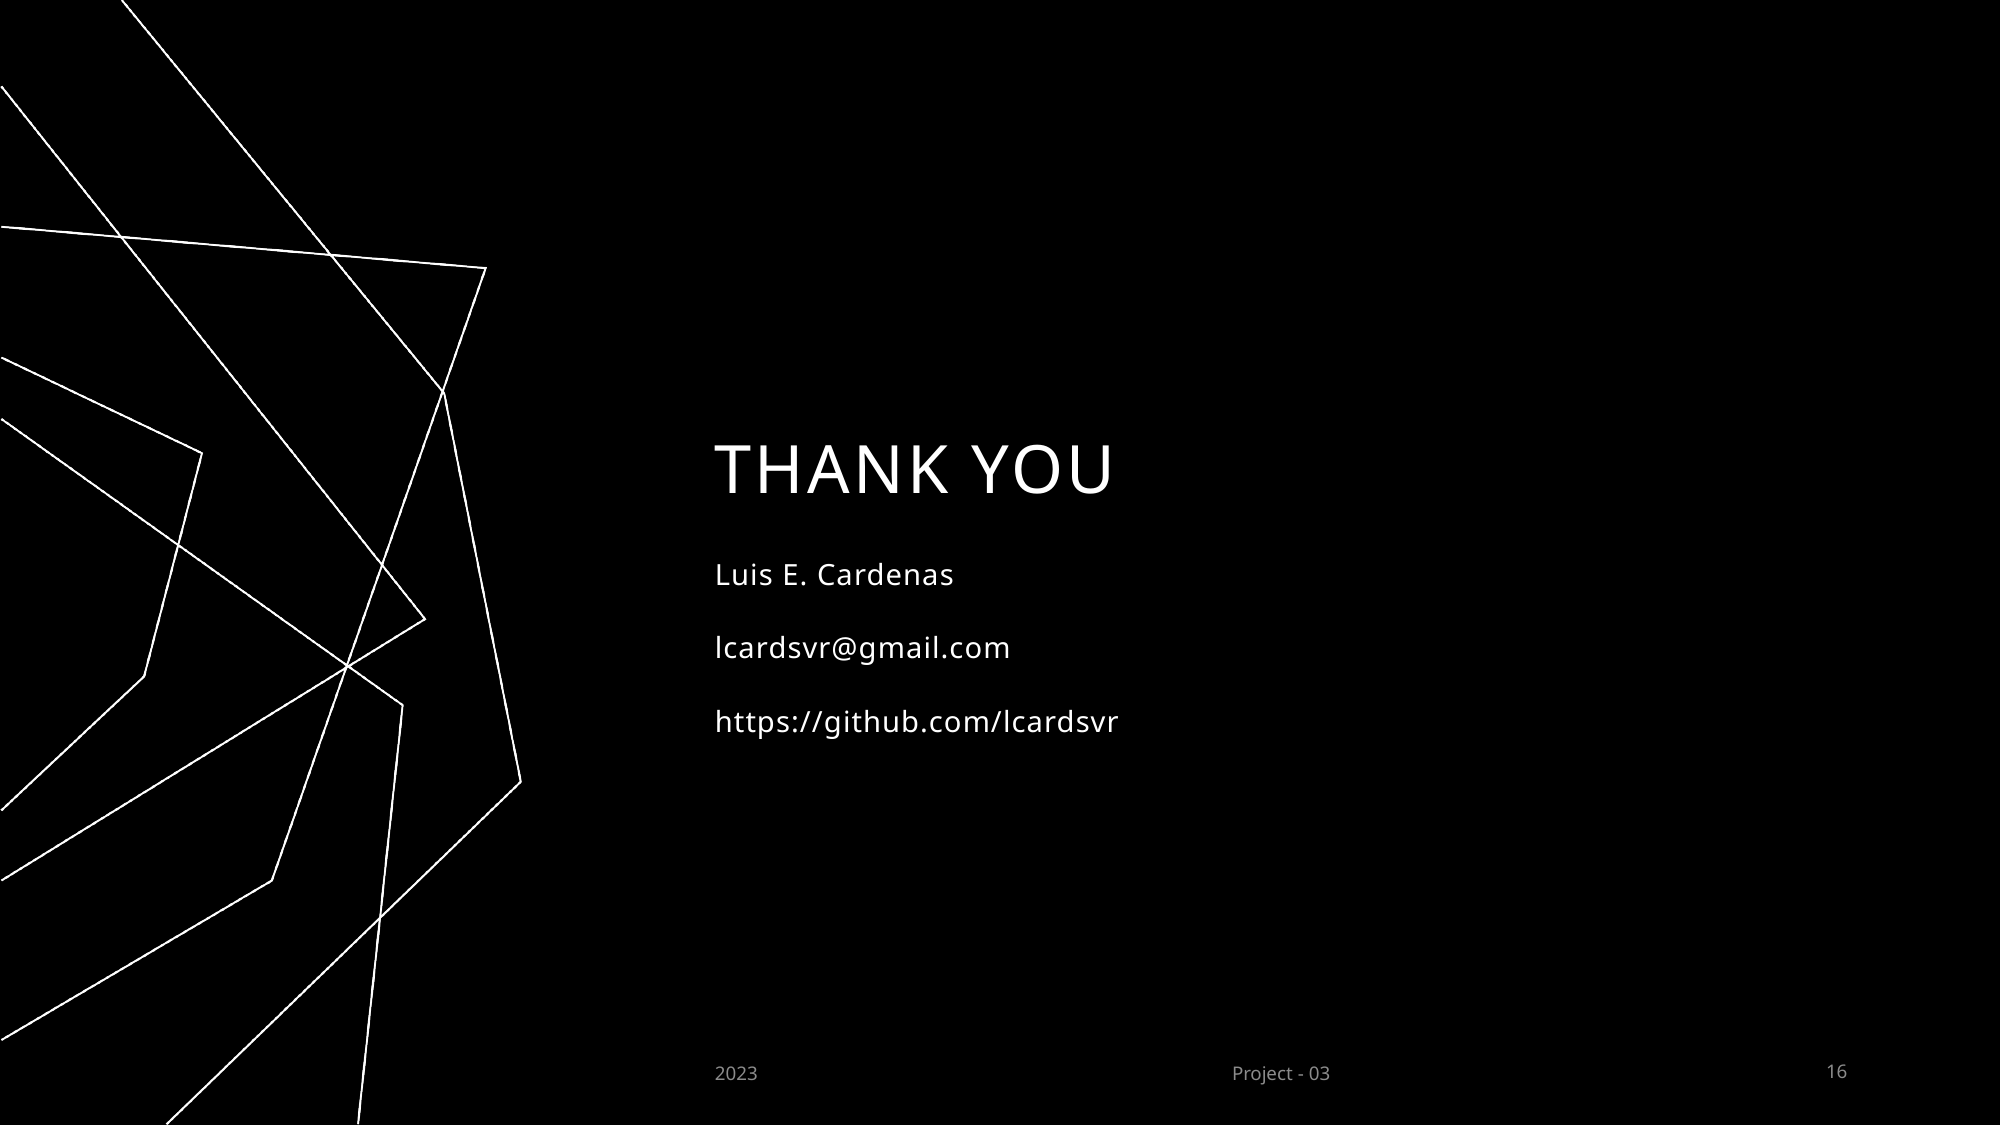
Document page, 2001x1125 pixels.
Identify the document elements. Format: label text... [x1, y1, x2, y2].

footer Project - 03 [1062, 1042, 1500, 1103]
slide_number 2023 [699, 1042, 992, 1103]
subtitle Luis E. Cardenas​ lcardsvr@gmail.com https://github.com/lcardsvr [699, 531, 1386, 860]
picture [0, 0, 522, 1125]
title THANK YOU [699, 265, 1386, 516]
slide_number 16 [1571, 1042, 1863, 1103]
